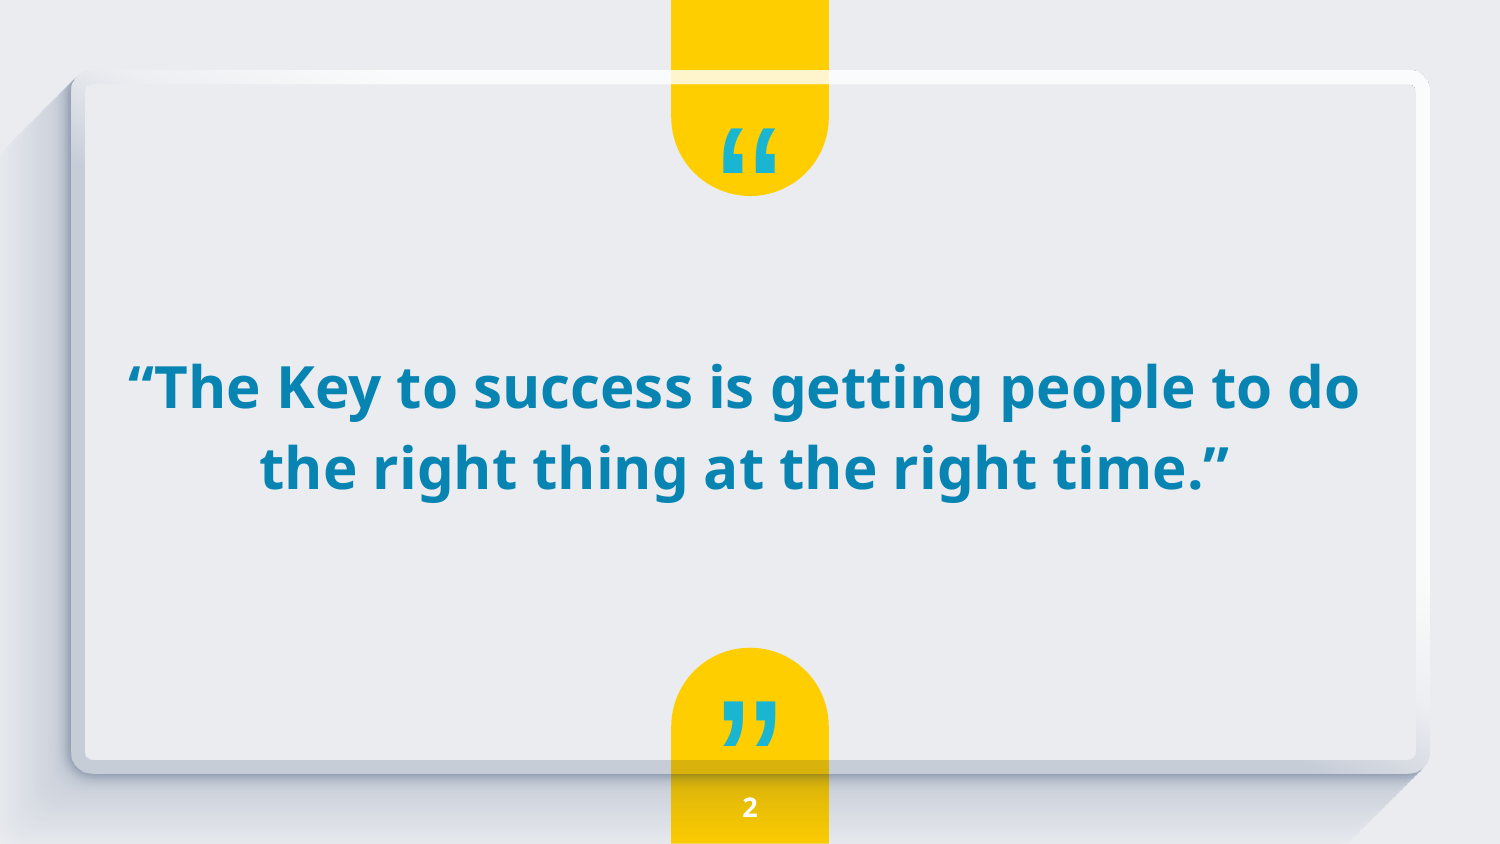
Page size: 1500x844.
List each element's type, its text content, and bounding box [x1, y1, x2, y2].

slide_number 2 [671, 773, 829, 844]
list “The Key to success is getting people to do the right thing at the right time.” [124, 196, 1366, 645]
picture [0, 0, 1500, 844]
